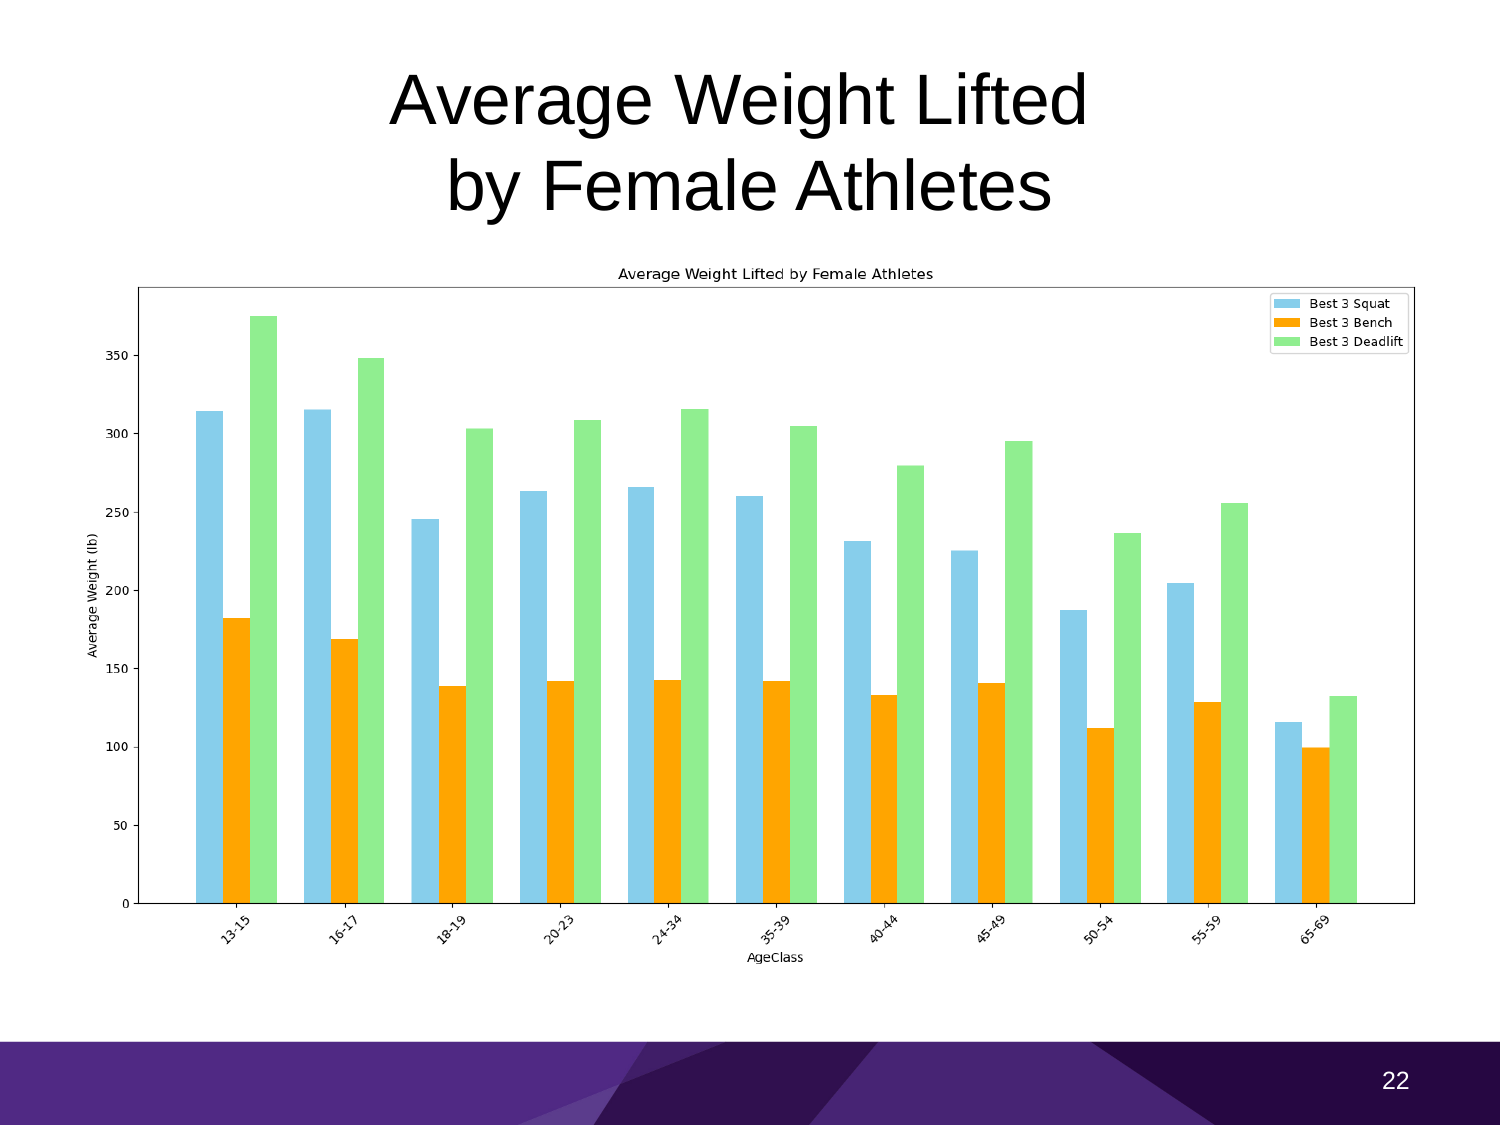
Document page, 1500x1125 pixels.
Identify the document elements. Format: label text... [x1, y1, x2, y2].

slide_number 21 [1074, 1042, 1425, 1103]
picture [0, 0, 1500, 1125]
title Average Weight Lifted by Female Athletes [75, 45, 1425, 233]
